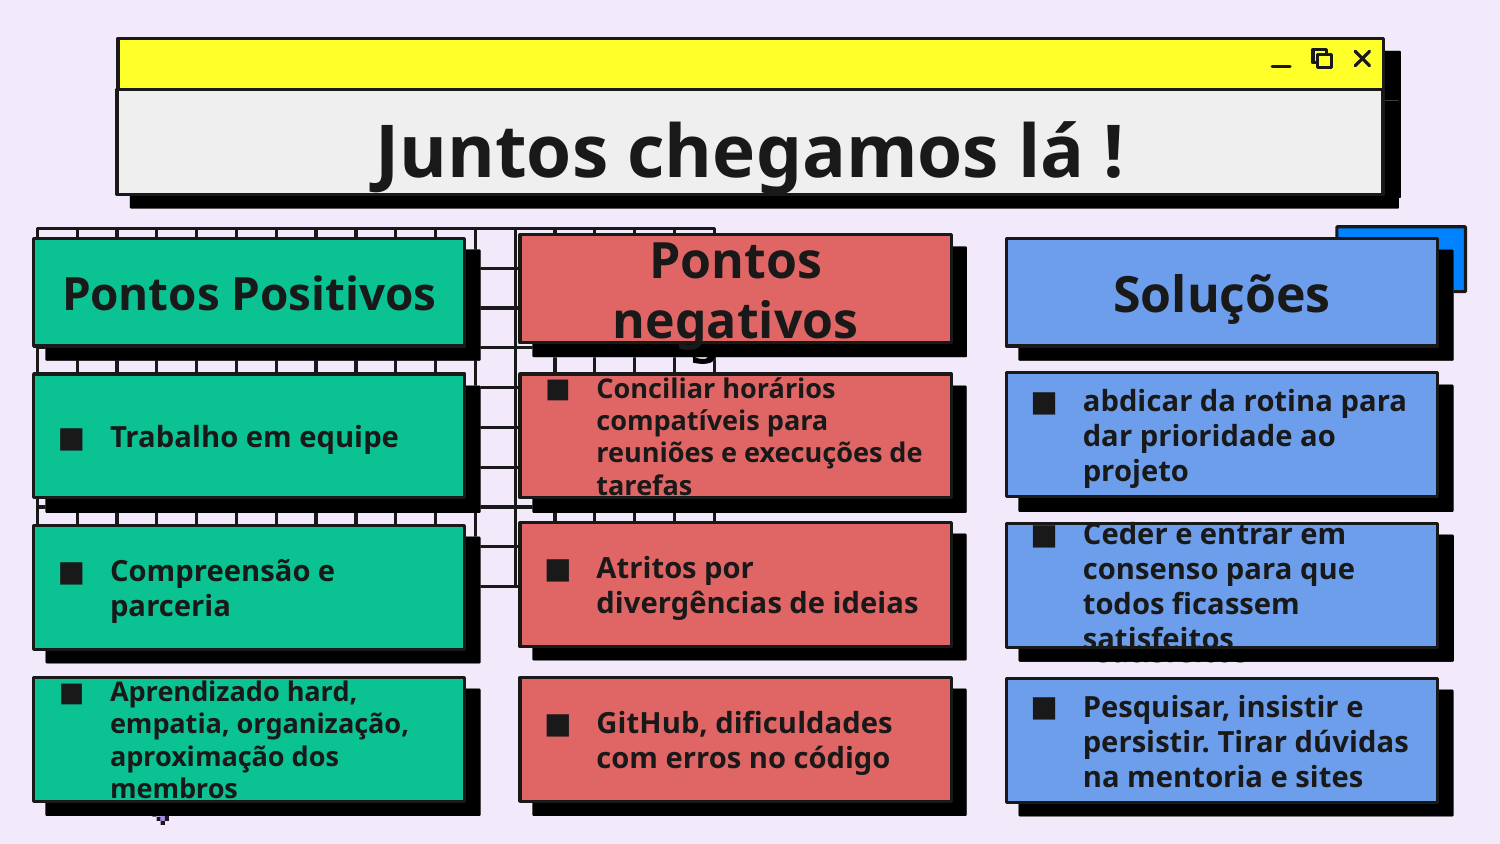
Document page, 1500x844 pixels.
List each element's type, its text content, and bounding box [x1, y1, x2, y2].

title Compreensão e parceria [32, 524, 466, 651]
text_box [117, 38, 1385, 183]
title Aprendizado hard, empatia, organização, aproximação dos membros [32, 676, 466, 803]
title abdicar da rotina para dar prioridade ao projeto [1005, 371, 1439, 498]
title Soluções [1005, 237, 1439, 348]
title Atritos por divergências de ideias [518, 521, 953, 648]
title Ceder e entrar em consenso para que todos ficassem satisfeitos [1005, 522, 1439, 649]
title Pontos negativos [518, 233, 953, 344]
title GitHub, dificuldades com erros no código [518, 676, 953, 803]
title Conciliar horários compatíveis para reuniões e execuções de tarefas [518, 372, 953, 499]
title Juntos chegamos lá ! [115, 188, 1385, 196]
title Pontos Positivos [32, 237, 466, 348]
title Pesquisar, insistir e persistir. Tirar dúvidas na mentoria e sites [1005, 677, 1439, 804]
title Trabalho em equipe [32, 372, 466, 499]
